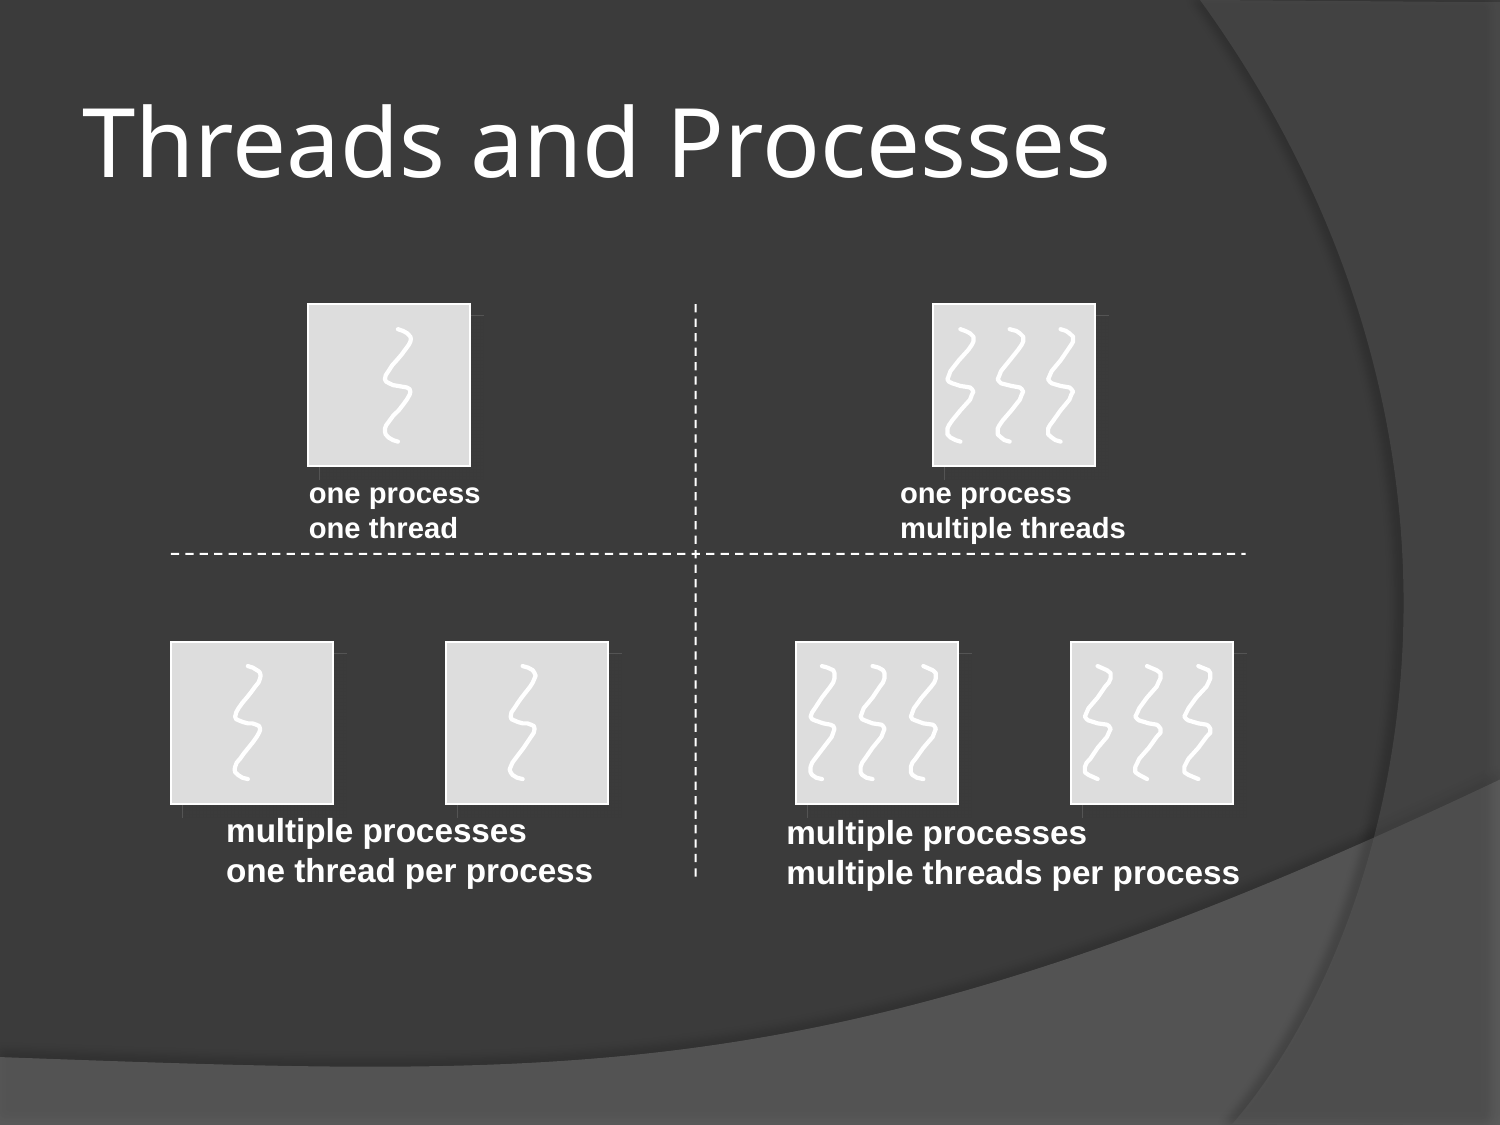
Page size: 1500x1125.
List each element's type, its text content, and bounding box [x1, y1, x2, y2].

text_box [795, 641, 1233, 900]
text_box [307, 303, 482, 552]
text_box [895, 303, 1131, 552]
title Threads and Processes [75, 45, 1301, 233]
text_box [170, 641, 609, 898]
